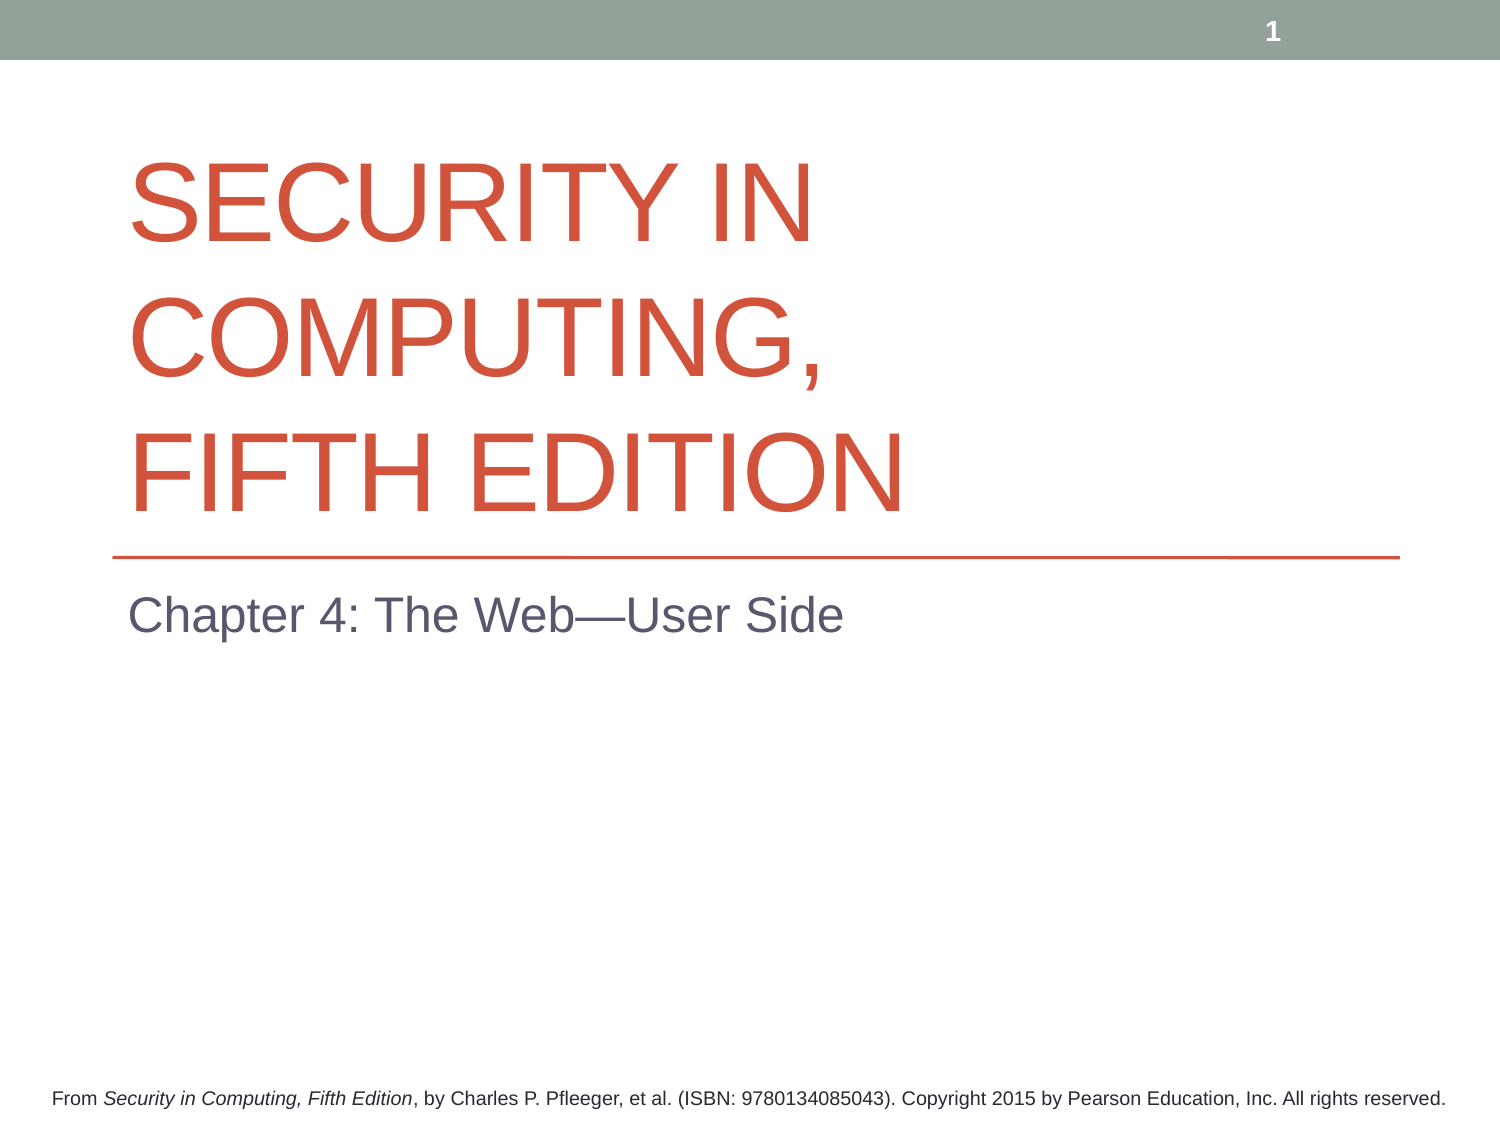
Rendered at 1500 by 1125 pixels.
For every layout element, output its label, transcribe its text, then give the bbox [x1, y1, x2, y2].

subtitle Chapter 4: The Web—User Side [112, 575, 1163, 863]
slide_number 1 [1250, 3, 1425, 57]
title Security in Computing, Fifth Edition [112, 224, 1400, 542]
footer From Security in Computing, Fifth Edition, by Charles P. Pfleeger, et al. (ISBN: 9780134085043). Copyright 2015 by Pearson Education, Inc. All rights reserved. [0, 1071, 1500, 1125]
